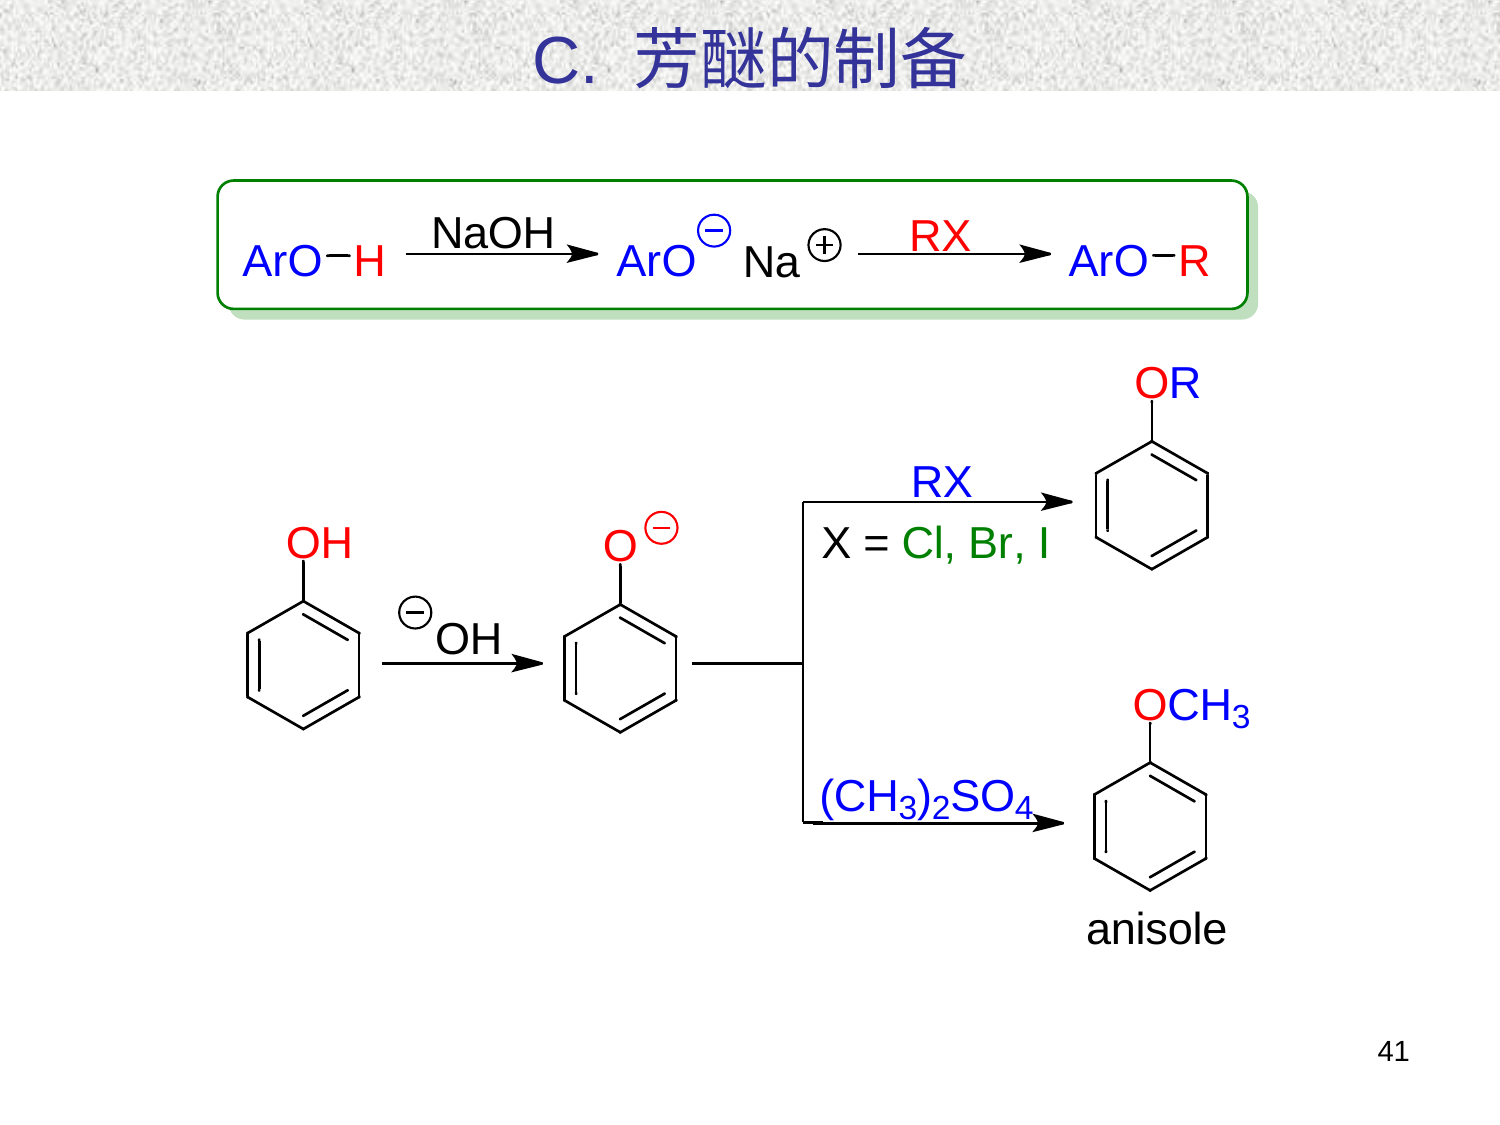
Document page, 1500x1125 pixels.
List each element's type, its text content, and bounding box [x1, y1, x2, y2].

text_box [206, 172, 1270, 968]
slide_number 41 [1074, 1024, 1426, 1103]
title C. 芳醚的制备 [0, 0, 1500, 91]
